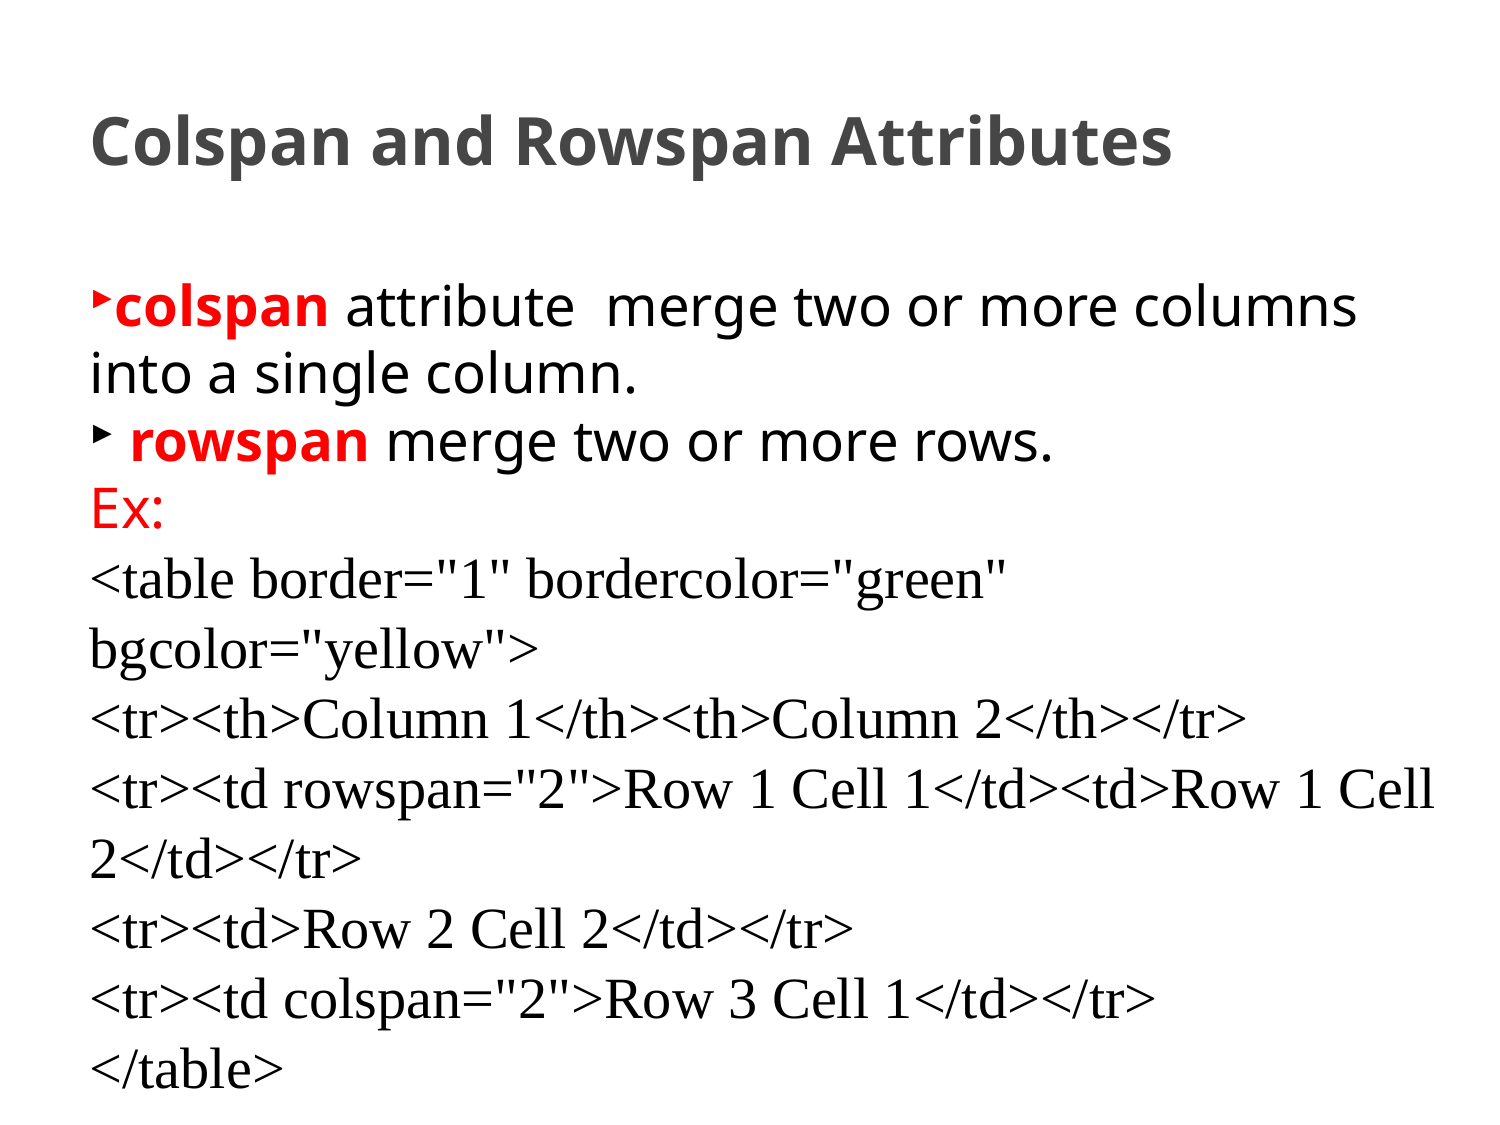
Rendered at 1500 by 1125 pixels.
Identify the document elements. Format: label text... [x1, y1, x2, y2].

text_box colspan attribute merge two or more columns into a single column. rowspan merge two or more rows. Ex: <table border="1" bordercolor="green" bgcolor="yellow"> <tr><th>Column 1</th><th>Column 2</th></tr> <tr><td rowspan="2">Row 1 Cell 1</td><td>Row 1 Cell 2</td></tr> <tr><td>Row 2 Cell 2</td></tr> <tr><td colspan="2">Row 3 Cell 1</td></tr> </table> [74, 262, 1475, 1005]
text_box Colspan and Rowspan Attributes [75, 45, 1425, 233]
